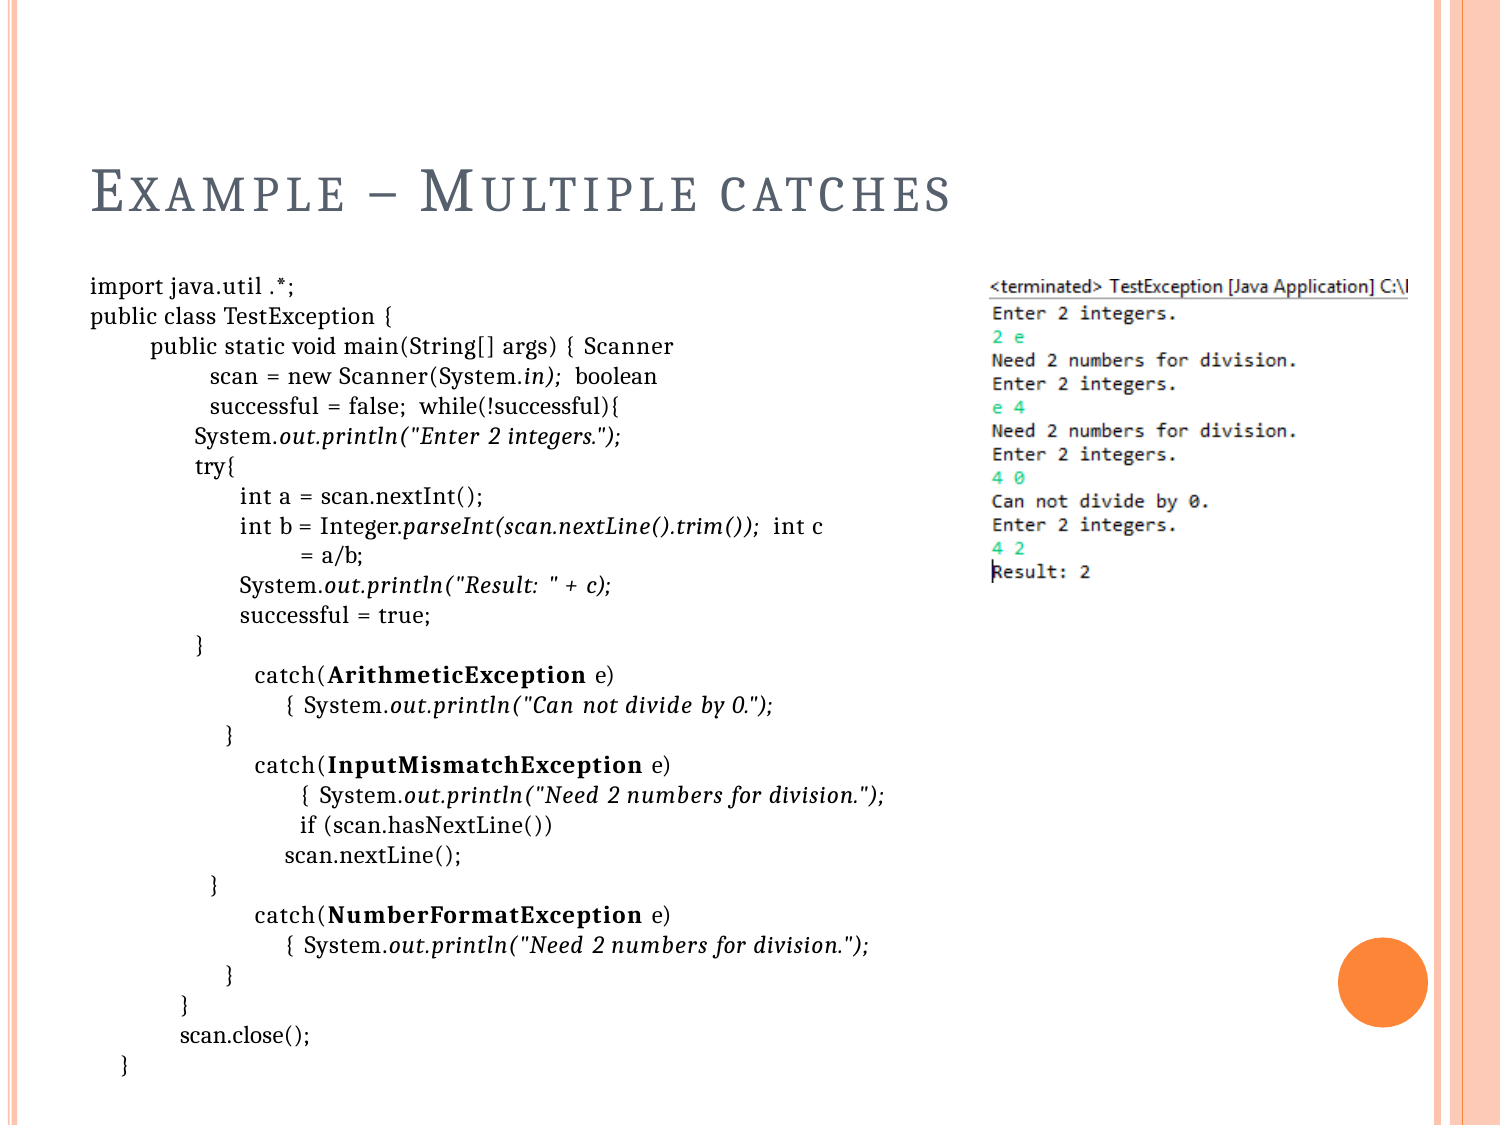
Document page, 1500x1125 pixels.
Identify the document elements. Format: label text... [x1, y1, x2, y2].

picture [988, 279, 1409, 584]
title EXAMPLE – MULTIPLE CATCHES [87, 147, 986, 337]
text_box import java.util .*; public class TestException { public static void main(String[] args) { Scanner scan = new Scanner(System.in); boolean successful = false; while(!successful){ System.out.println("Enter 2 integers."); try{ int a = scan.nextInt(); int b = Integer.parseInt(scan.nextLine().trim()); int c = a/b; System.out.println("Result: " + c); successful = true; } catch(ArithmeticException e){ System.out.println("Can not divide by 0."); } catch(InputMismatchException e){ System.out.println("Need 2 numbers for division."); if (scan.hasNextLine()) scan.nextLine(); } catch(NumberFormatException e){ System.out.println("Need 2 numbers for division."); } } scan.close(); } [87, 267, 895, 1079]
